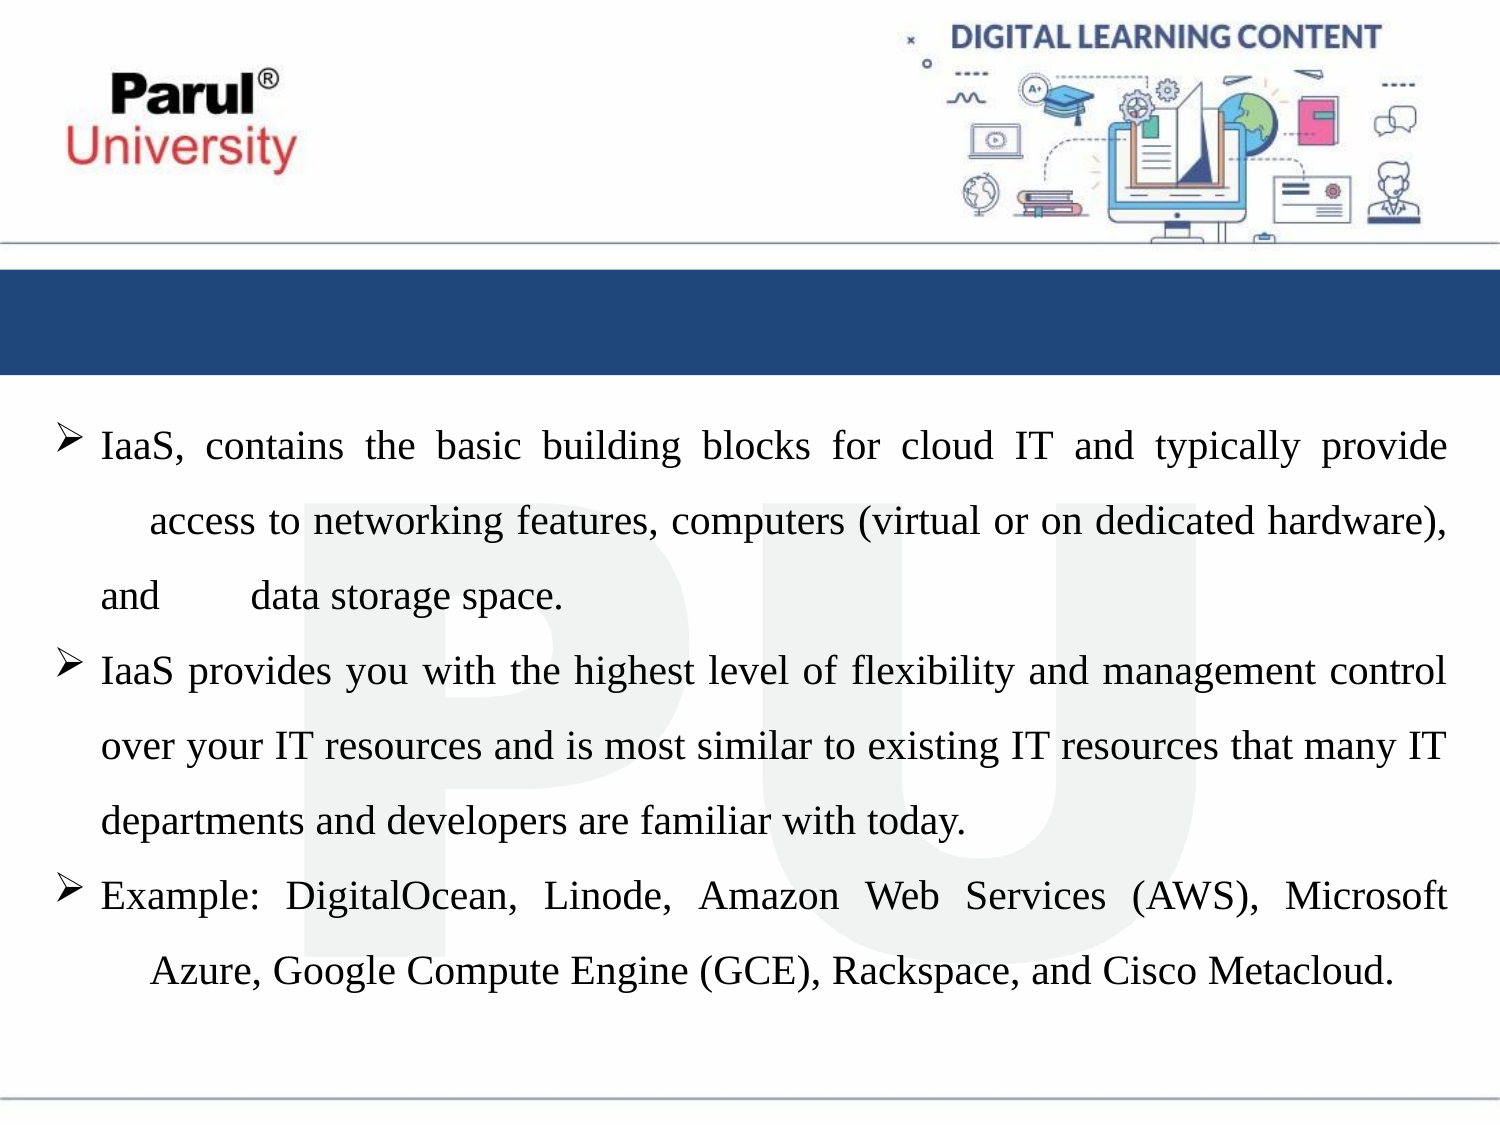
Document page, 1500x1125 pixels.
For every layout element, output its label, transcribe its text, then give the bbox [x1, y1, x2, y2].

text_box IaaS, contains the basic building blocks for cloud IT and typically provide access to networking features, computers (virtual or on dedicated hardware), and data storage space. IaaS provides you with the highest level of flexibility and management control over your IT resources and is most similar to existing IT resources that many IT departments and developers are familiar with today. Example: DigitalOcean, Linode, Amazon Web Services (AWS), Microsoft Azure, Google Compute Engine (GCE), Rackspace, and Cisco Metacloud. [51, 390, 1449, 993]
picture [0, 0, 1500, 269]
picture [0, 376, 1500, 1125]
